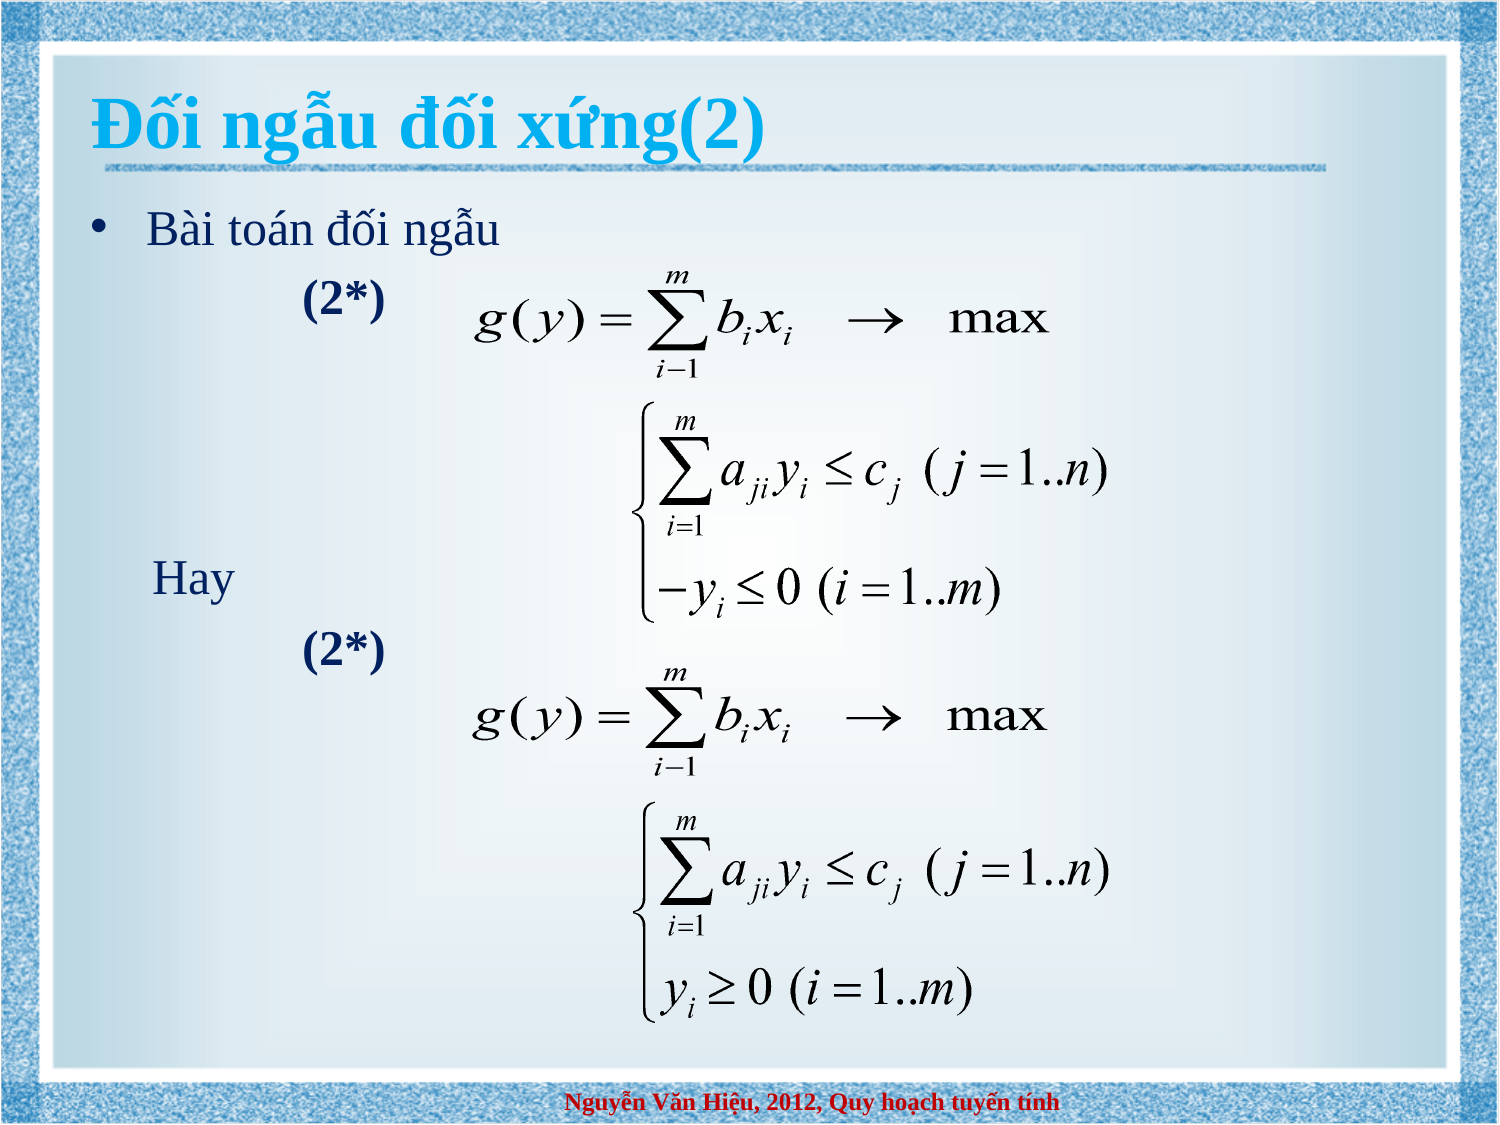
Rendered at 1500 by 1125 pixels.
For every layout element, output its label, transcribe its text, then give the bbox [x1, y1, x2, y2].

title Đối ngẫu đối xứng(2) [75, 62, 1425, 175]
list Bài toán đối ngẫu (2*) Hay (2*) [75, 187, 1425, 1005]
footer Nguyễn Văn Hiệu, 2012, Quy hoạch tuyến tính [437, 1074, 1188, 1125]
picture [0, 1, 1500, 1125]
